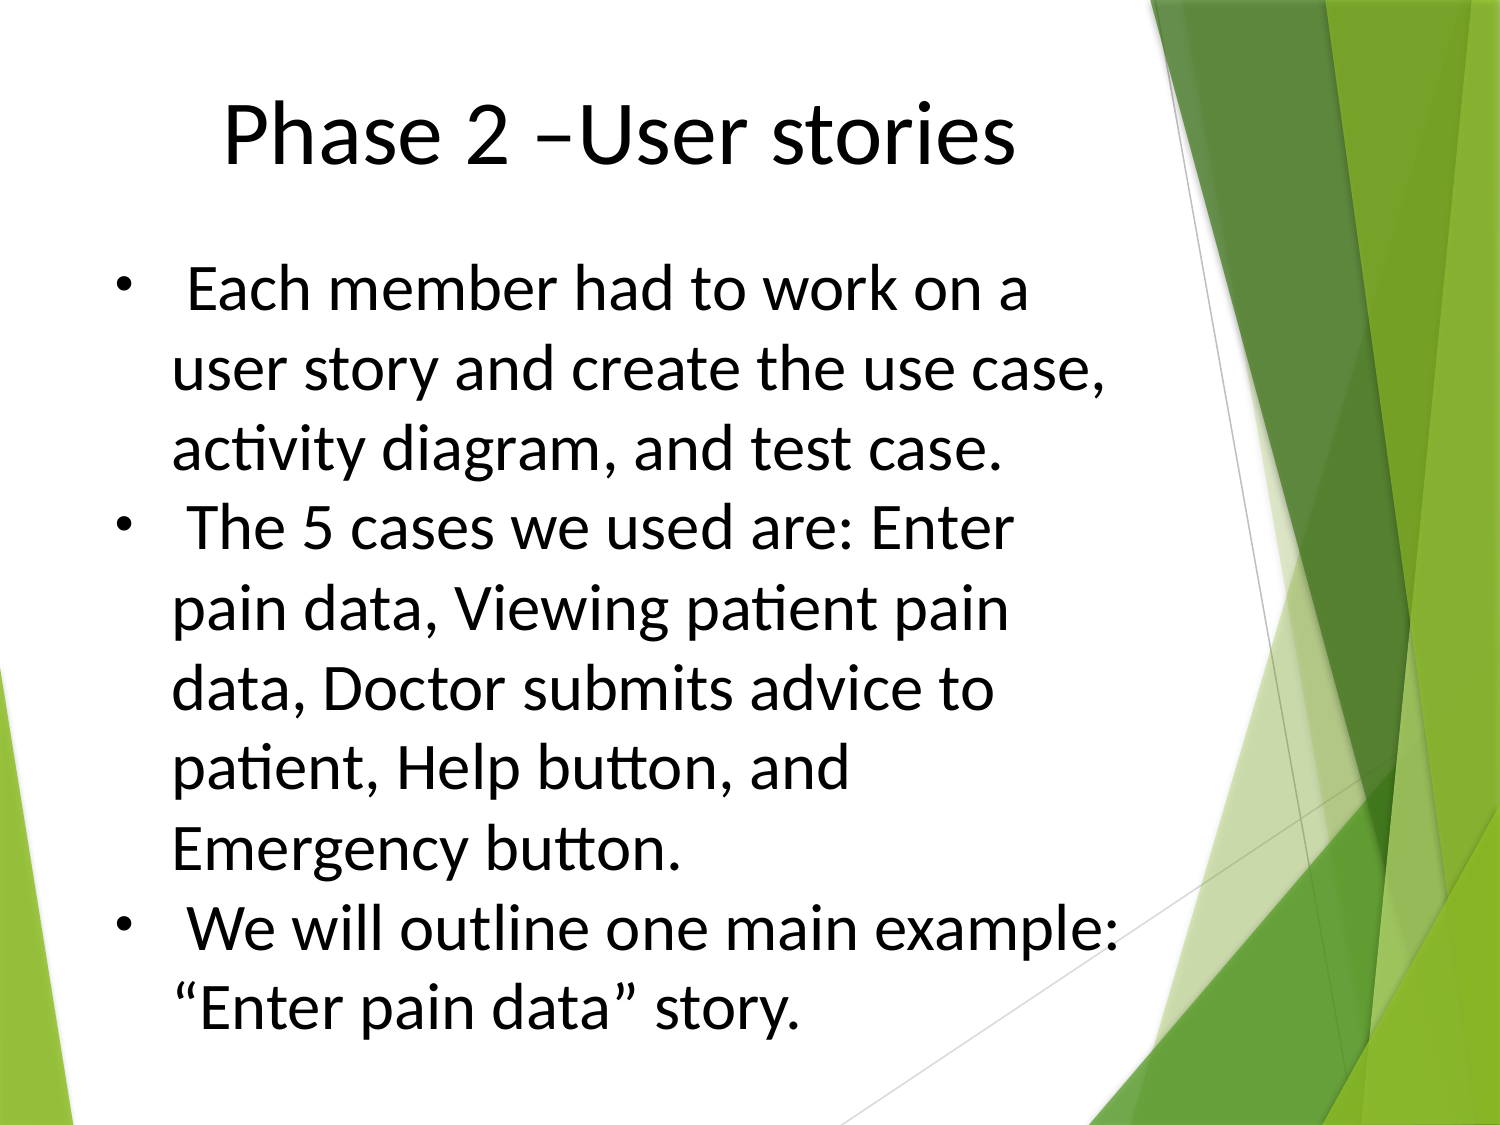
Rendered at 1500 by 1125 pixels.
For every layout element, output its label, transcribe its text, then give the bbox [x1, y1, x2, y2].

title Phase 2 –User stories [99, 19, 1142, 236]
list Each member had to work on a user story and create the use case, activity diagram, and test case. The 5 cases we used are: Enter pain data, Viewing patient pain data, Doctor submits advice to patient, Help button, and Emergency button. We will outline one main example: “Enter pain data” story. [99, 236, 1142, 873]
